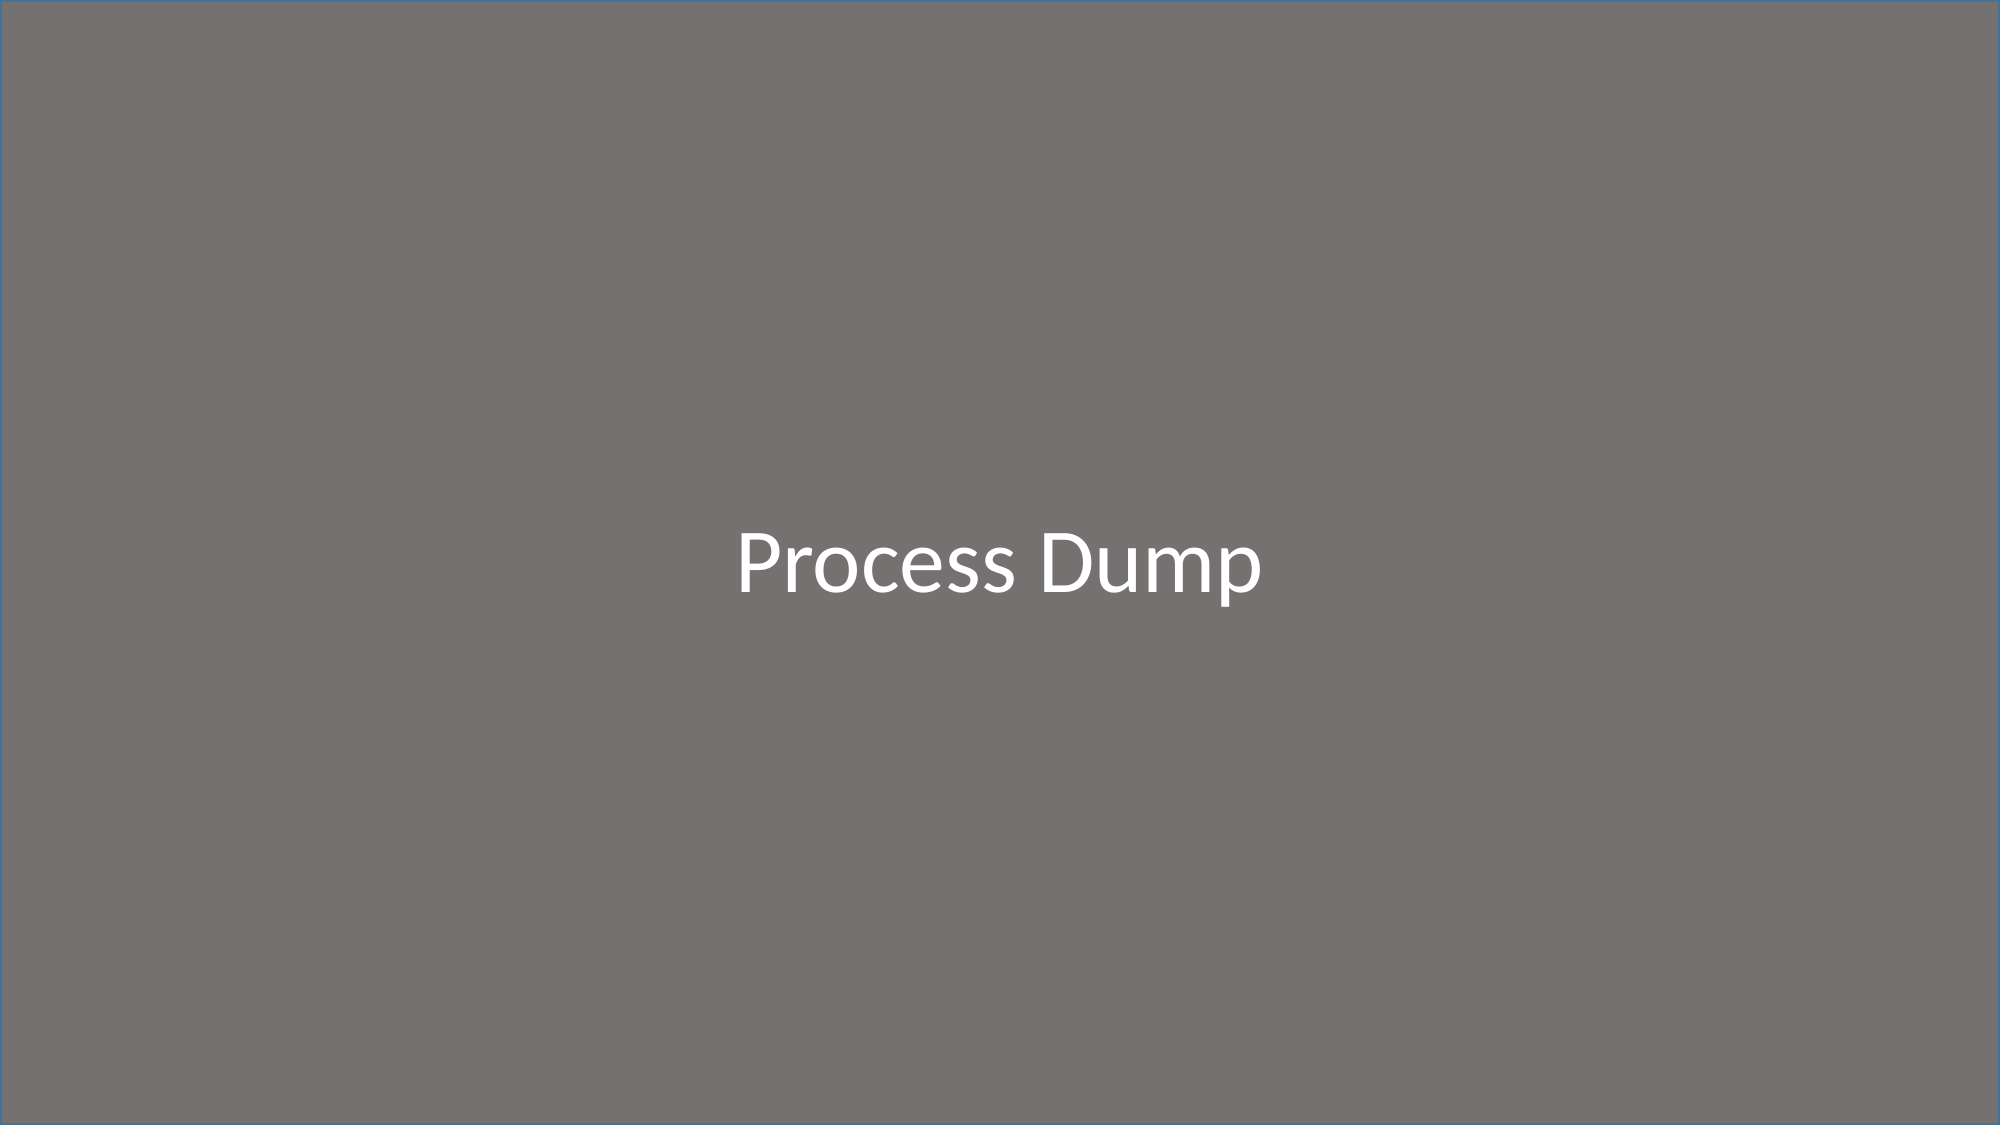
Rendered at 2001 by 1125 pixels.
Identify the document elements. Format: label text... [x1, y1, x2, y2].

title Process Dump [137, 453, 1863, 672]
text_box [0, 0, 2000, 1125]
